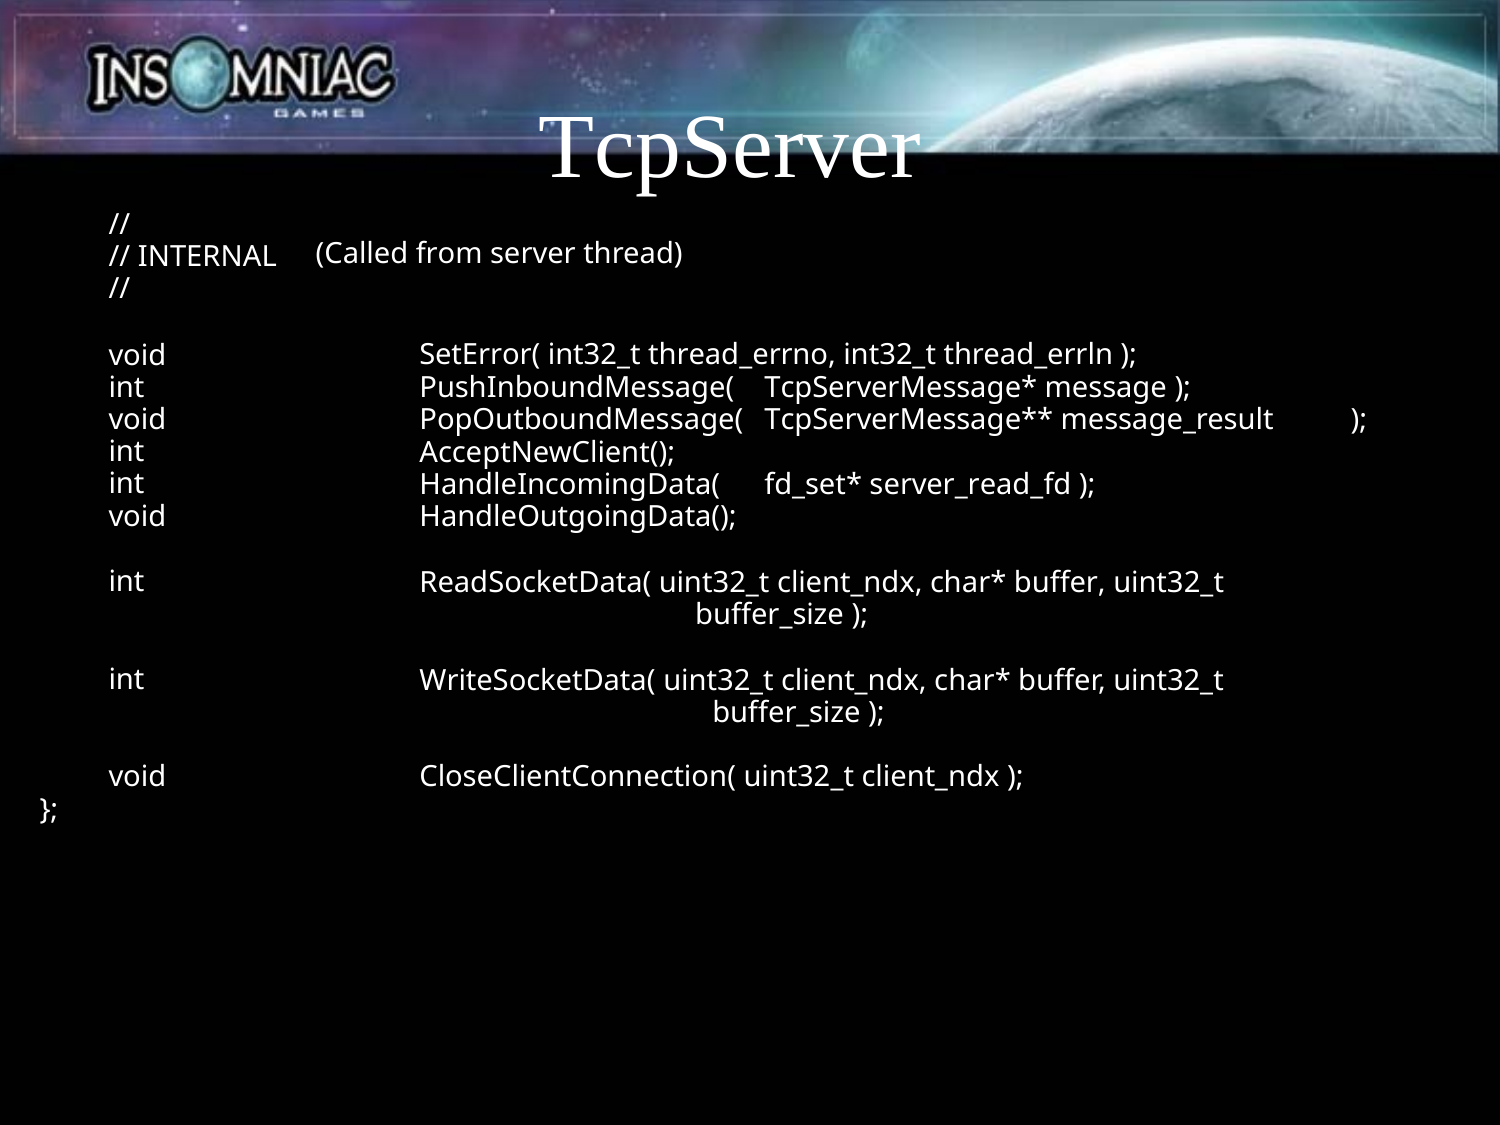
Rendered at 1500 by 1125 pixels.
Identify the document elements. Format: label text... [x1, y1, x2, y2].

text_box int [106, 664, 168, 698]
text_box ReadSocketData( uint32_t client_ndx, char* buffer, uint32_t buffer_size ); [417, 566, 1287, 633]
text_box WriteSocketData( uint32_t client_ndx, char* buffer, uint32_t buffer_size ); [417, 664, 1305, 731]
text_box HandleOutgoingData(); [417, 501, 789, 536]
text_box int [106, 566, 168, 601]
text_box ); [1348, 404, 1392, 438]
text_box [0, 0, 1500, 1125]
text_box fd_set* server_read_fd ); [762, 469, 1203, 503]
text_box TcpServer (Called from server thread) [313, 99, 978, 276]
text_box // // INTERNAL // [106, 209, 305, 308]
text_box TcpServerMessage* message ); TcpServerMessage** message_result [762, 372, 1339, 438]
text_box void [106, 761, 185, 795]
text_box SetError( int32_t thread_errno, int32_t thread_errln ); [417, 339, 1375, 373]
text_box void int void int int void [106, 339, 183, 536]
text_box CloseClientConnection( uint32_t client_ndx ); [417, 761, 1203, 795]
text_box PushInboundMessage( PopOutboundMessage( AcceptNewClient(); HandleIncomingData( [417, 372, 752, 501]
text_box }; [37, 794, 81, 828]
